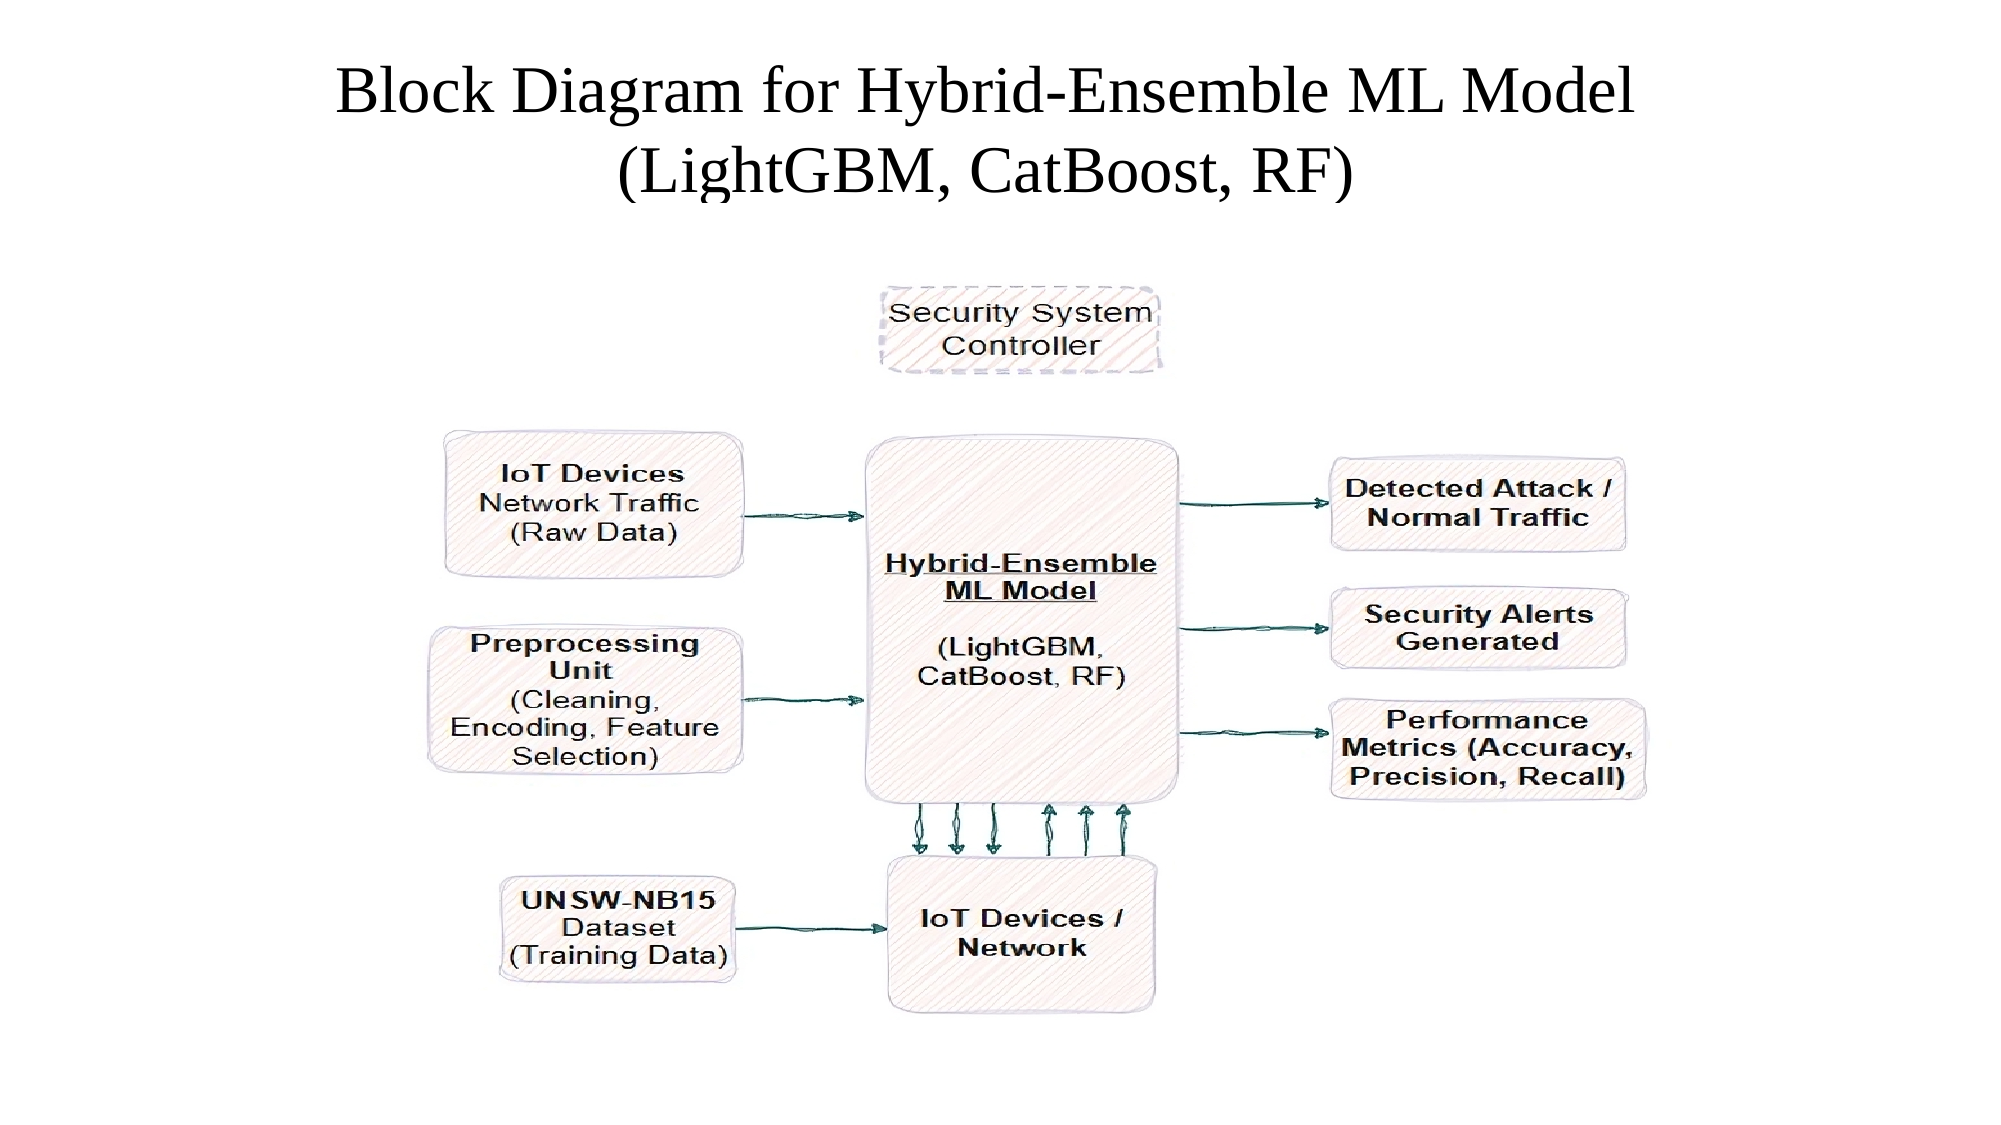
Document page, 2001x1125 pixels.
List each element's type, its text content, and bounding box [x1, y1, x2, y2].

picture [230, 203, 1830, 1109]
text_box Block Diagram for Hybrid-Ensemble ML Model (LightGBM, CatBoost, RF) [177, 38, 1796, 247]
